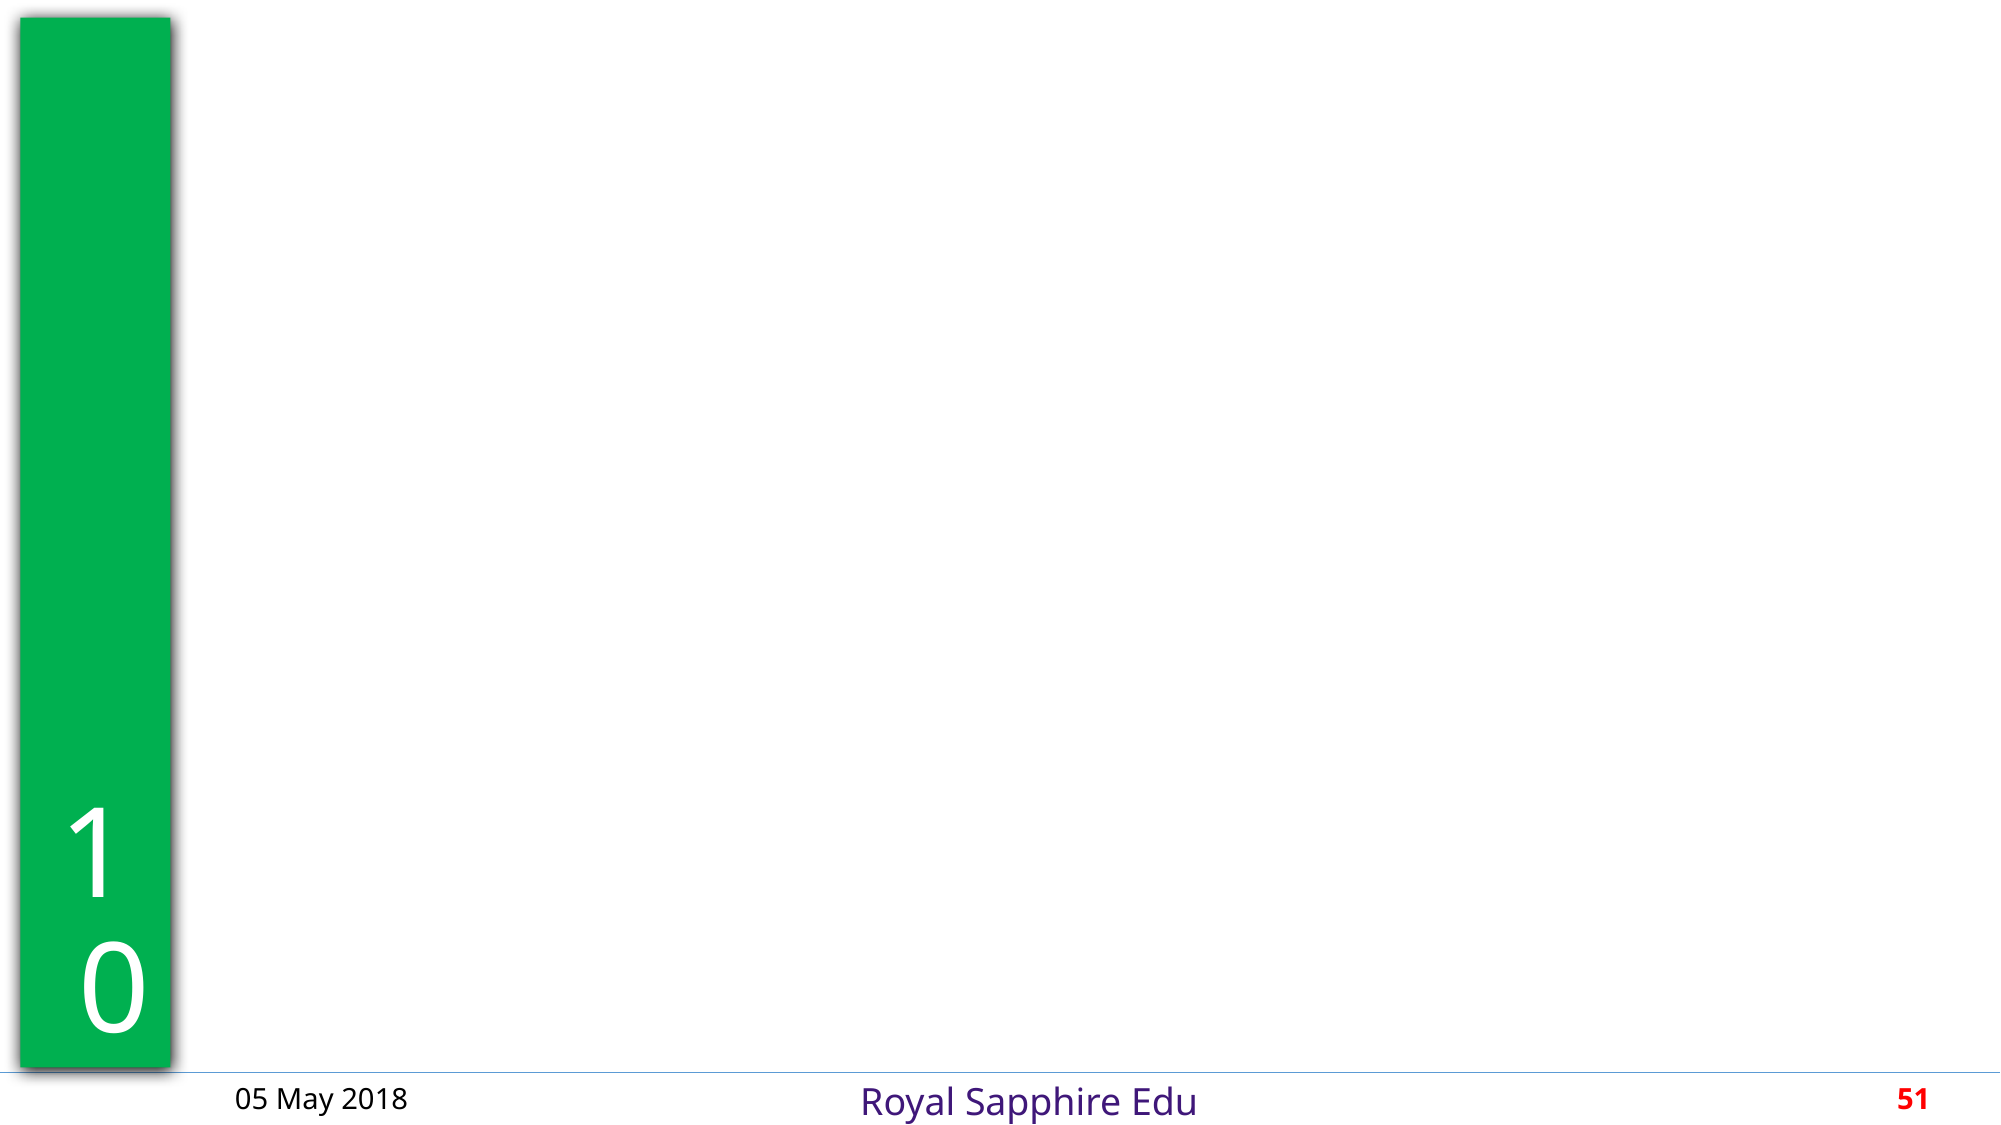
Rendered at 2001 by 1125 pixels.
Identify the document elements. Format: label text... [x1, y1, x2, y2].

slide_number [220, 1072, 671, 1115]
list 10 [20, 17, 171, 1068]
slide_number 51 [1495, 1072, 1946, 1115]
